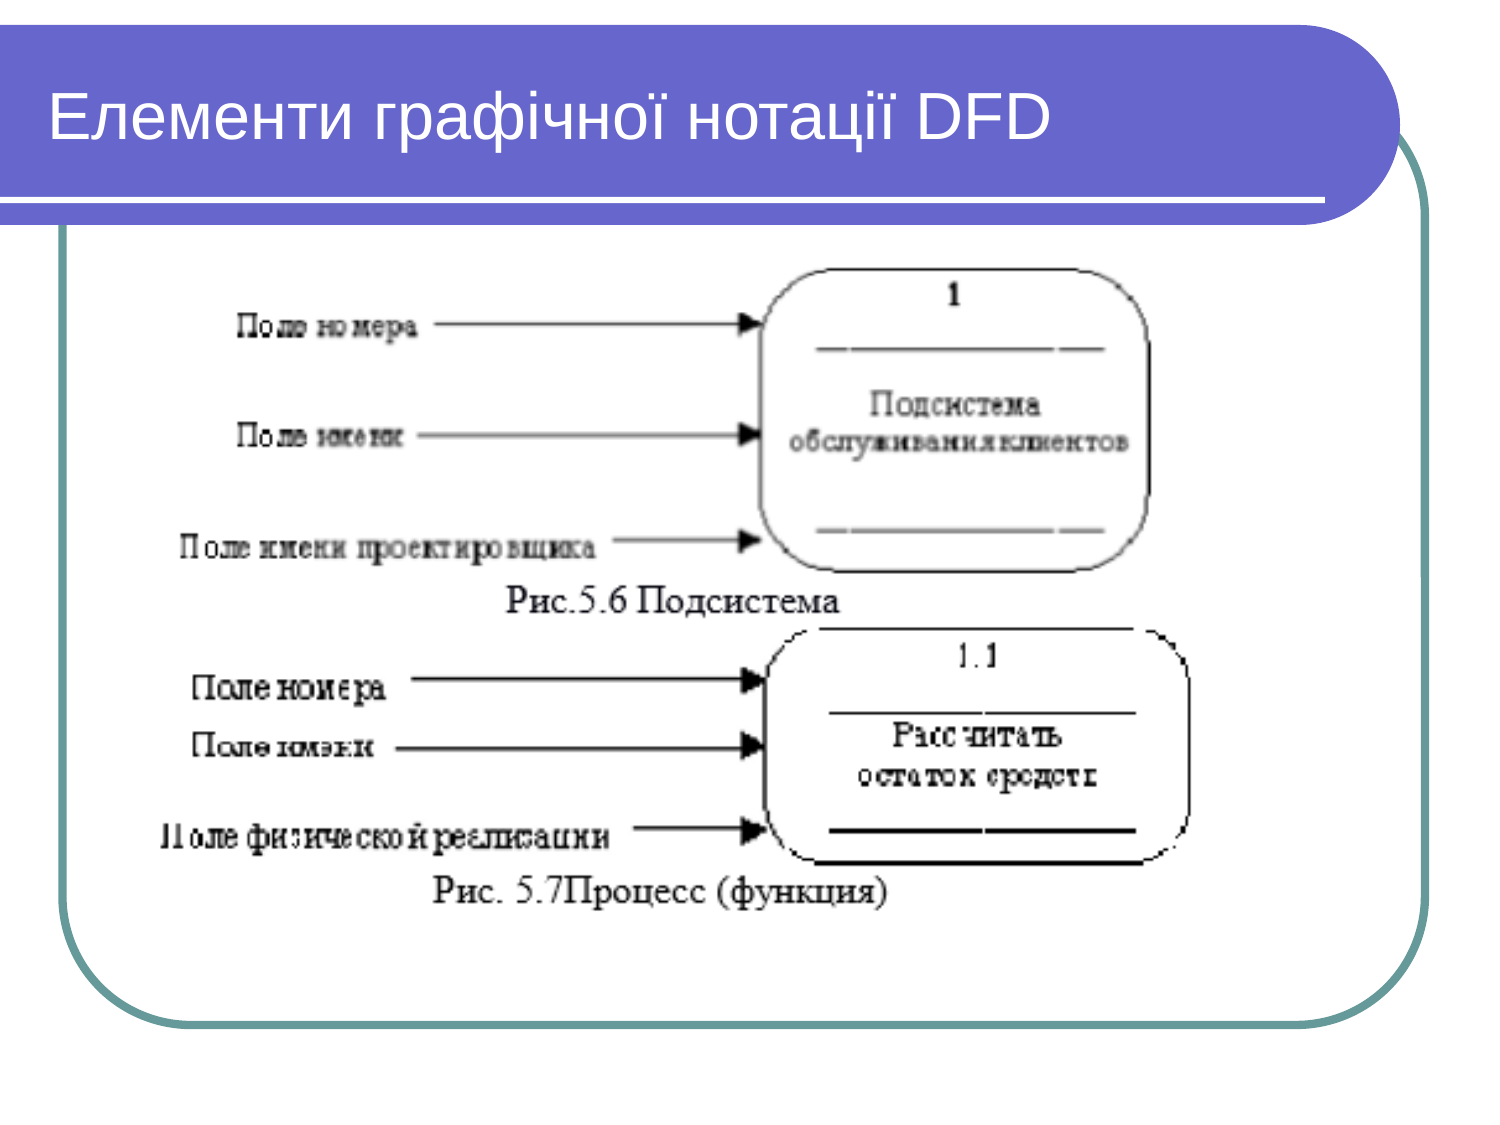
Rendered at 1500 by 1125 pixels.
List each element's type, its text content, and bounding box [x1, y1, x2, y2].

title Елементи графічної нотації DFD [31, 37, 1348, 188]
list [111, 259, 1258, 916]
